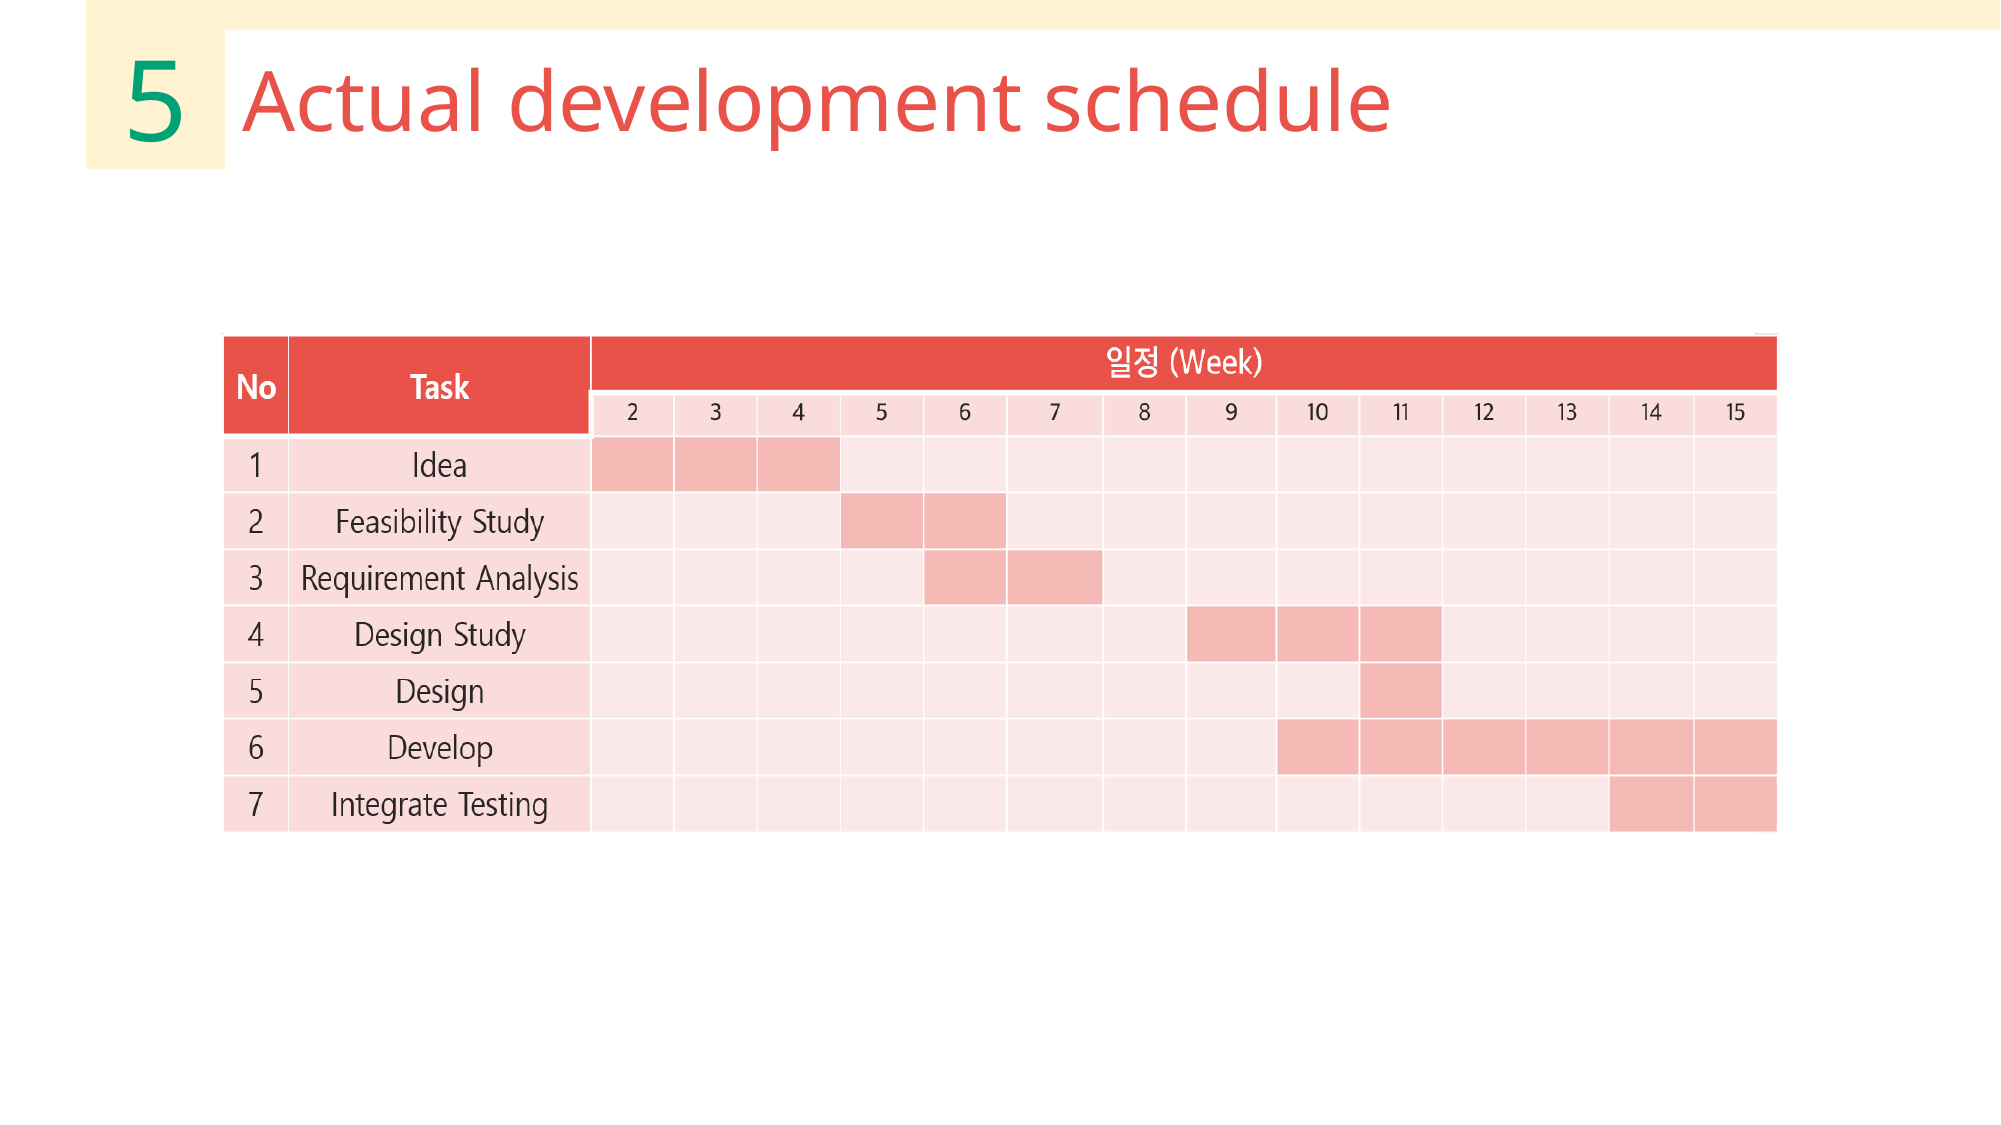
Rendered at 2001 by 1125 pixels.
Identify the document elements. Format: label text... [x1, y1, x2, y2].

text_box 5 [85, 21, 225, 172]
picture [222, 333, 1778, 833]
text_box [85, 0, 2000, 31]
text_box Actual development schedule [228, 41, 1409, 156]
